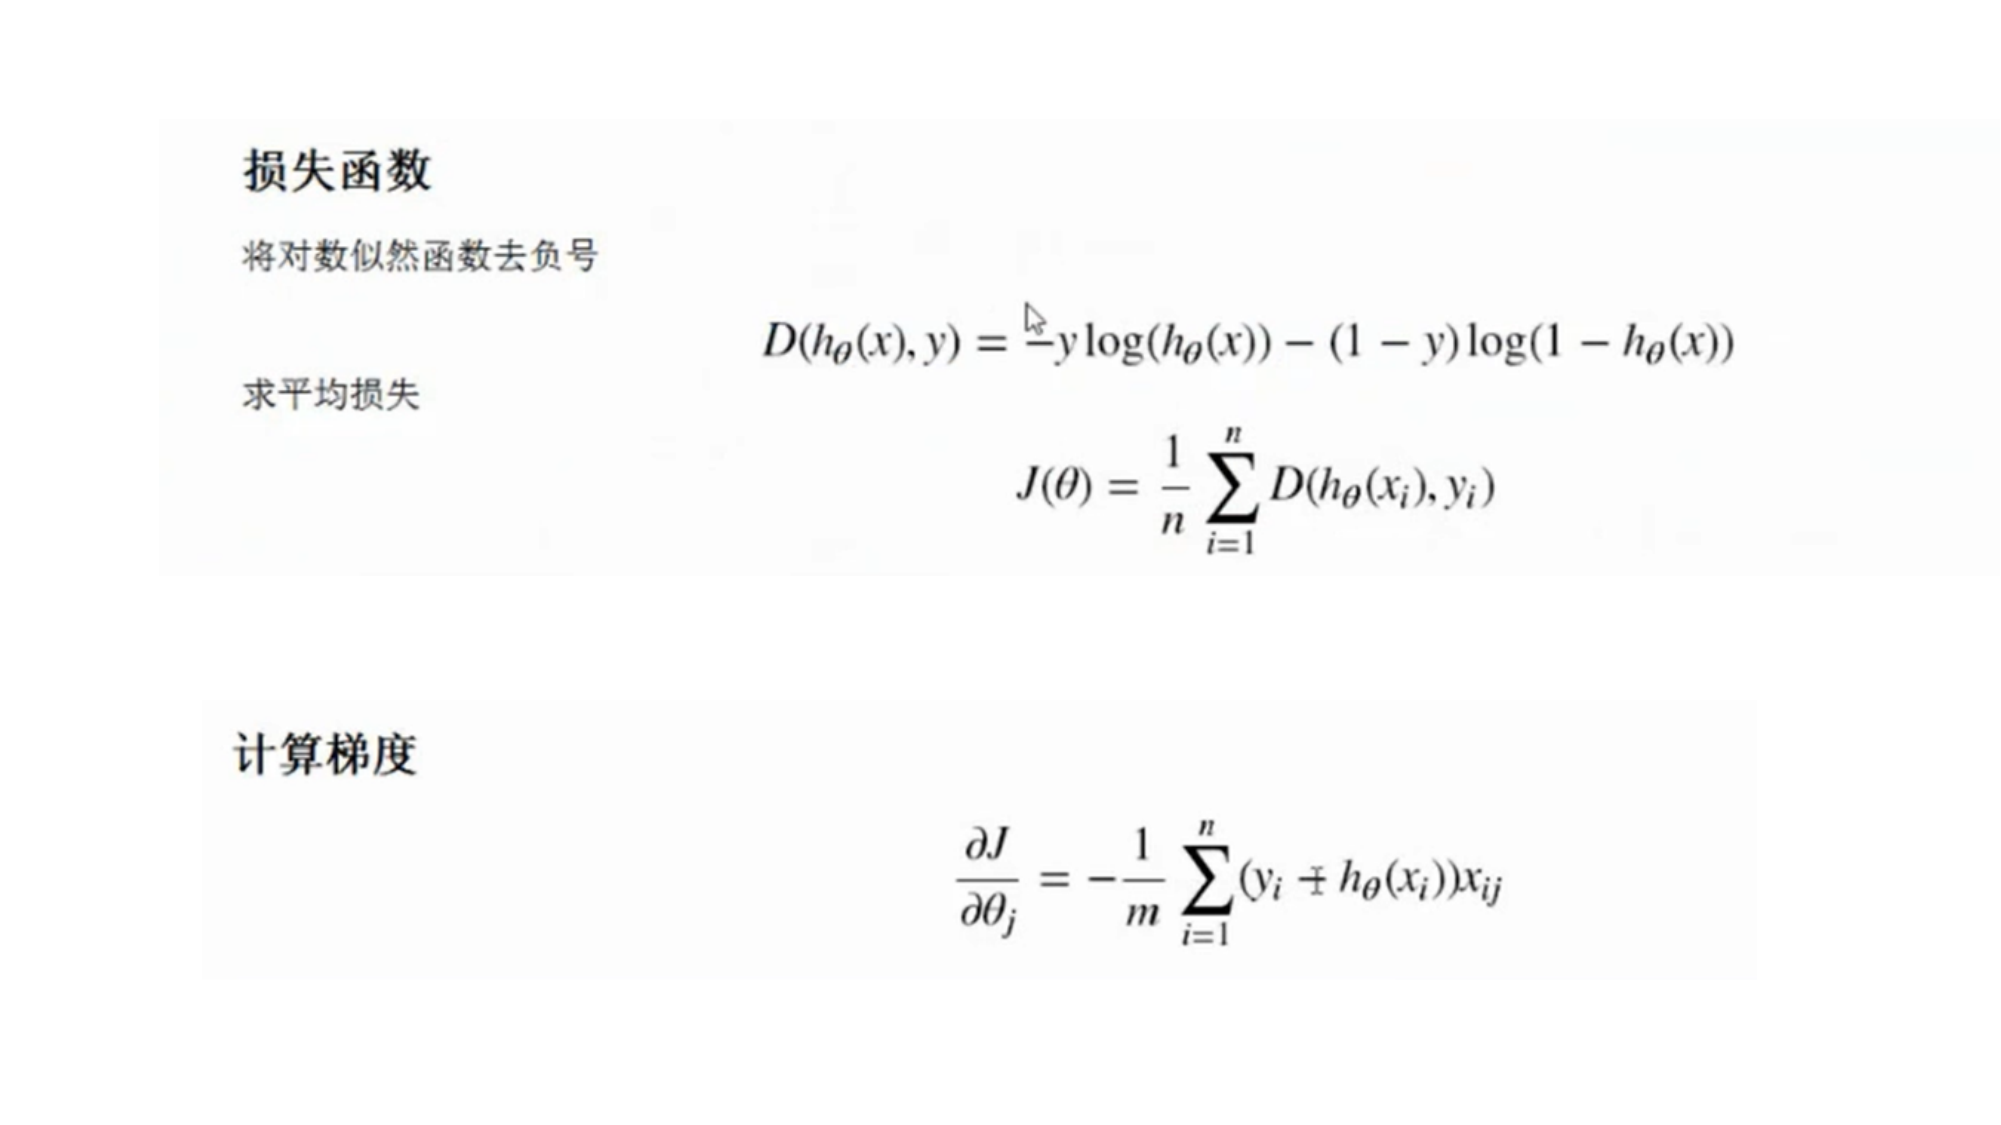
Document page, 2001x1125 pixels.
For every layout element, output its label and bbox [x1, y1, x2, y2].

picture [159, 119, 2000, 576]
picture [202, 700, 1757, 980]
